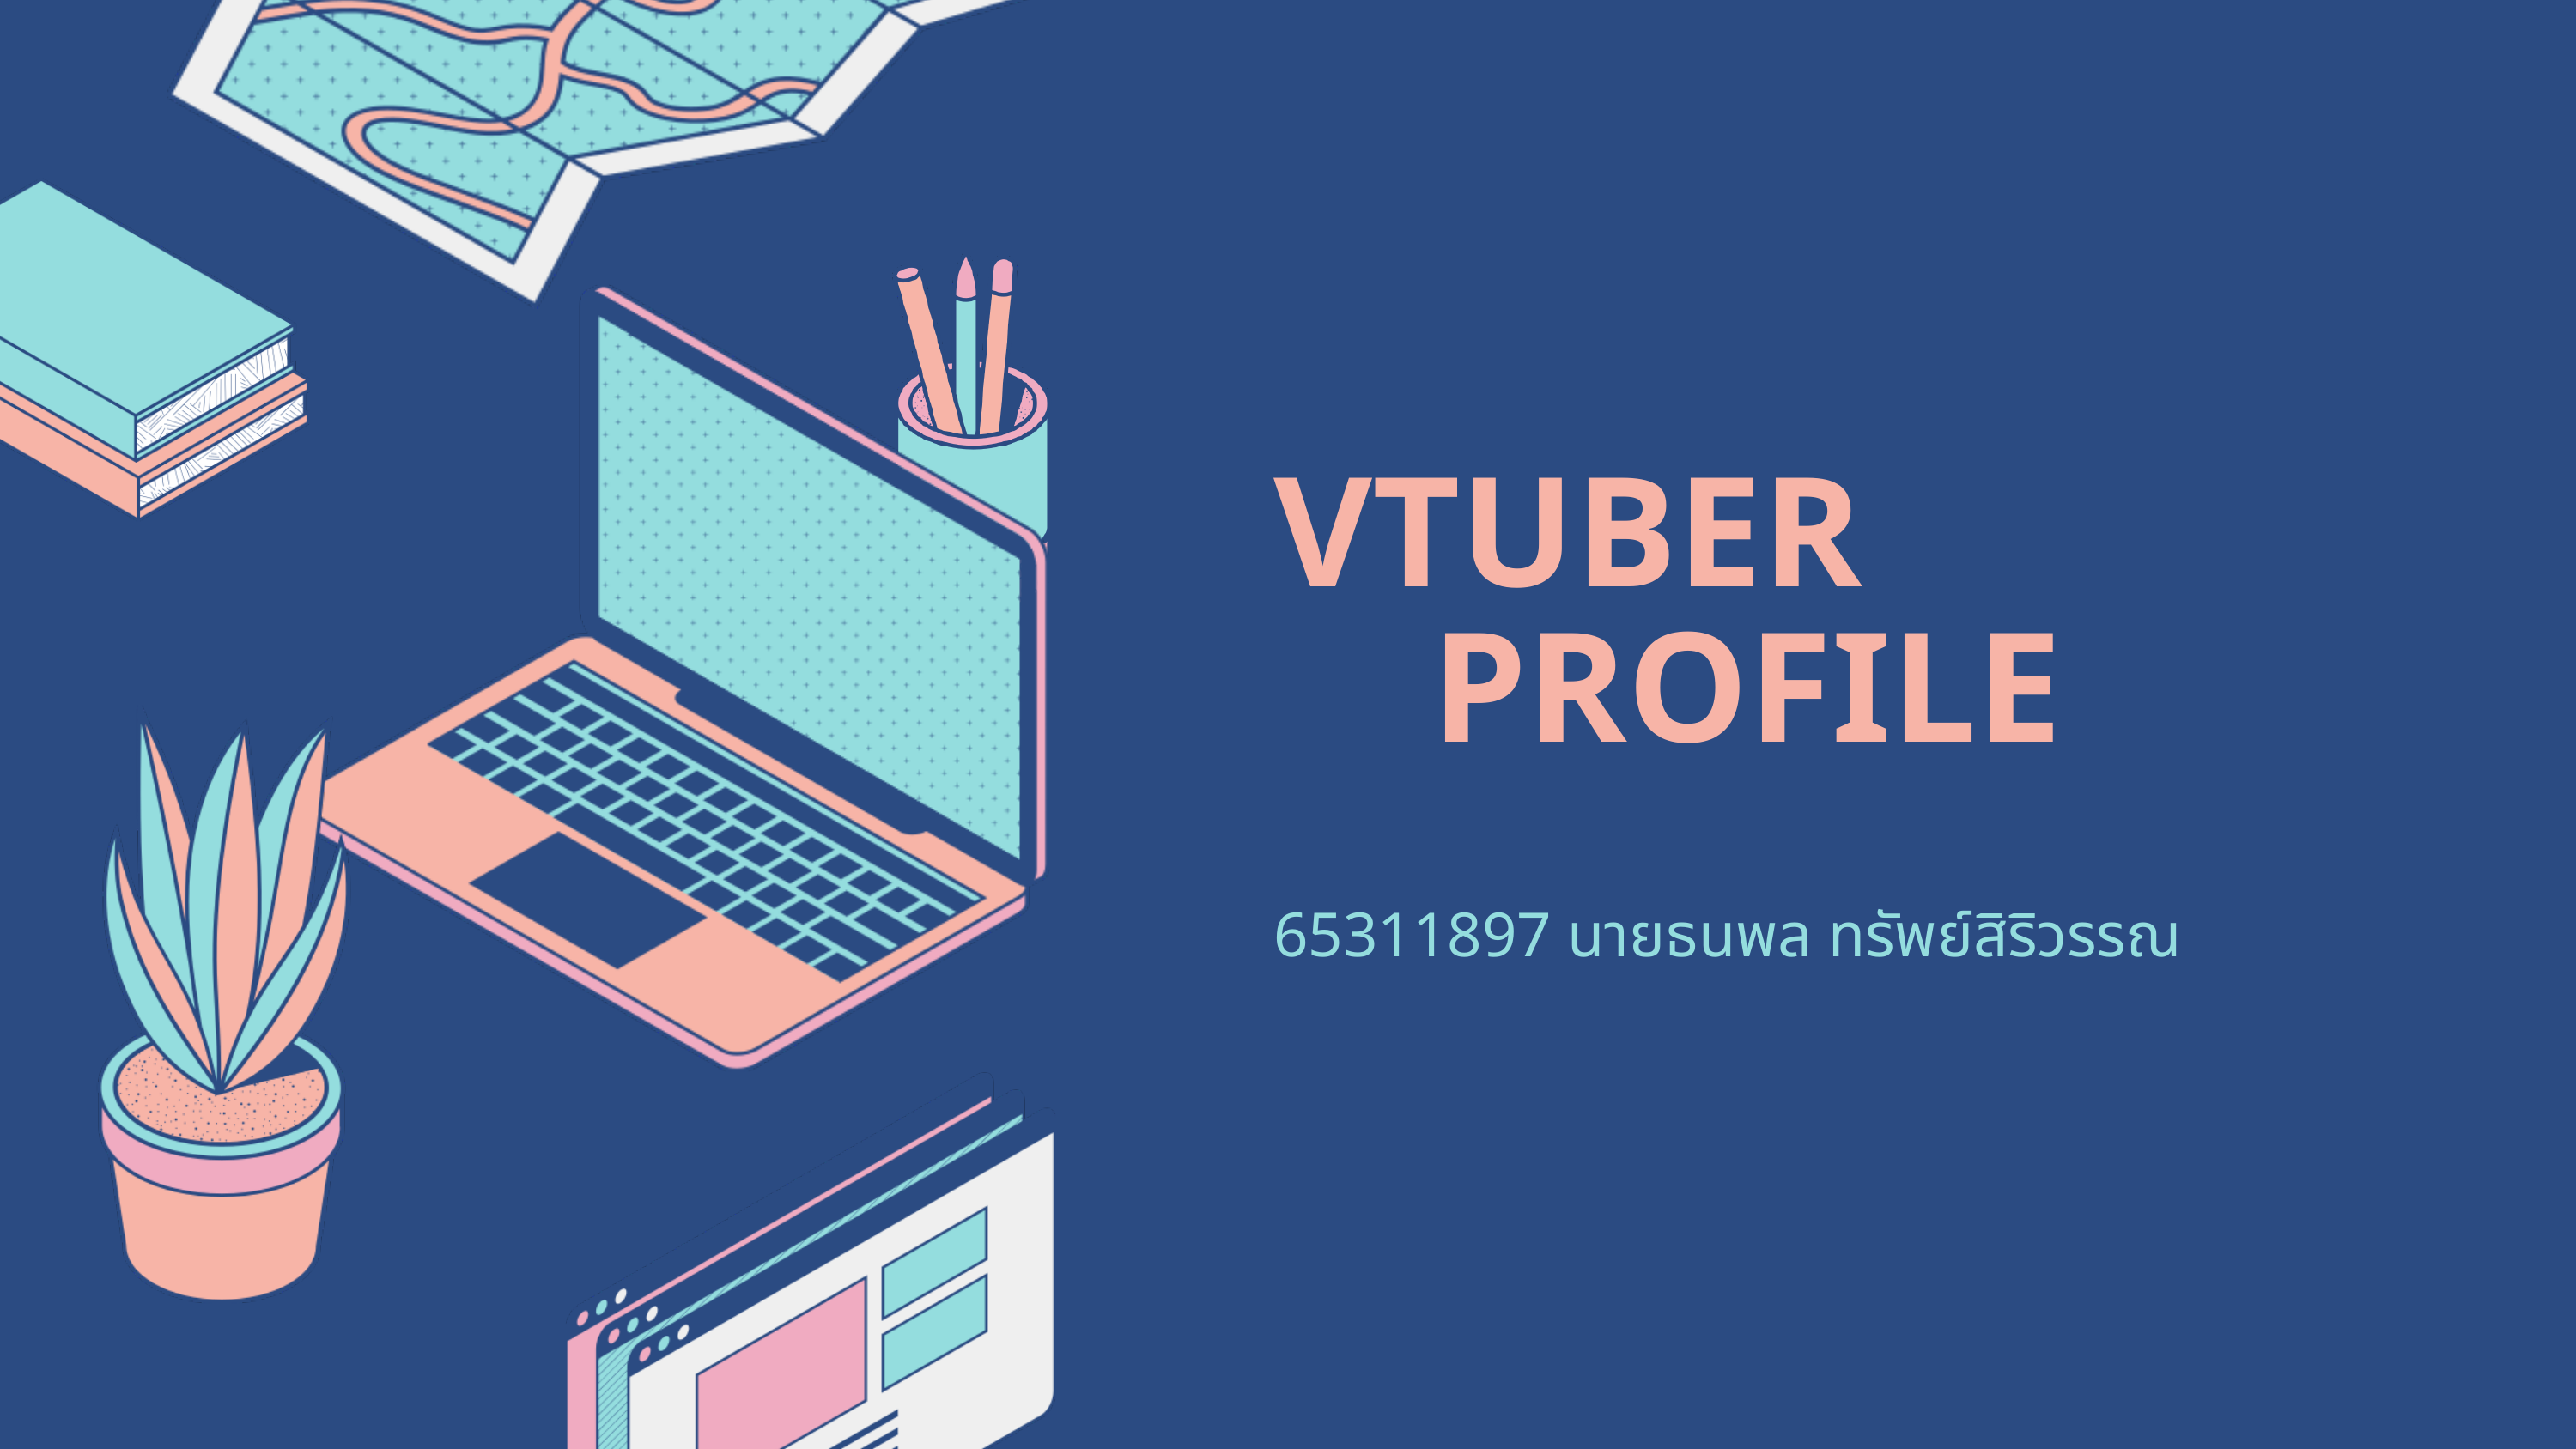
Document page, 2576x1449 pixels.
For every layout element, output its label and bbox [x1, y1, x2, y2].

text_box [888, 252, 1057, 616]
text_box [1273, 446, 2432, 964]
text_box [166, 0, 1119, 309]
text_box [565, 1071, 1056, 1449]
text_box [295, 284, 1050, 1072]
text_box [88, 705, 355, 1304]
text_box [0, 178, 310, 522]
